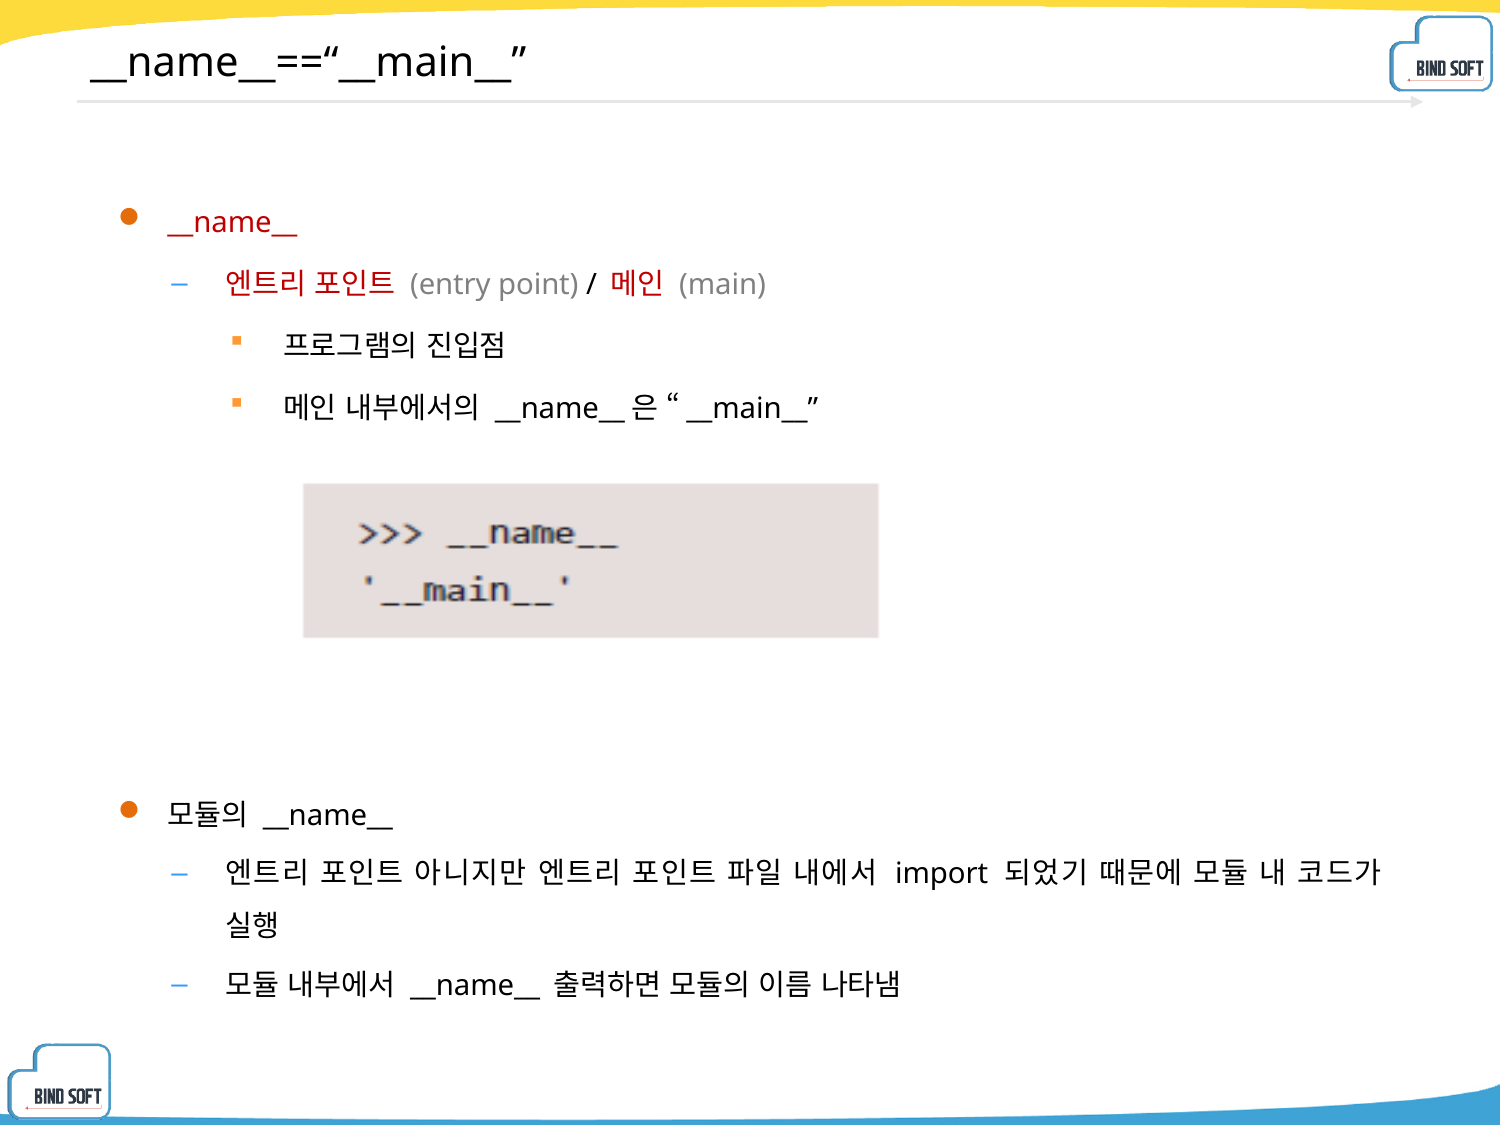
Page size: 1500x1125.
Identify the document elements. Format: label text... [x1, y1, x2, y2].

picture [0, 1003, 1500, 1125]
list __name__ 엔트리 포인트 (entry point) / 메인 (main) 프로그램의 진입점 메인 내부에서의 __name__은 “__main__” 모듈의 __name__ 엔트리 포인트 아니지만 엔트리 포인트 파일 내에서 import 되었기 때문에 모듈 내 코드가 실행 모듈 내부에서 __name__ 출력하면 모듈의 이름 나타냄 [103, 195, 1397, 1013]
title __name__==“__main__” [75, 11, 1425, 108]
picture [0, 0, 1500, 96]
text_box [1160, 716, 1439, 1014]
picture [292, 475, 895, 650]
